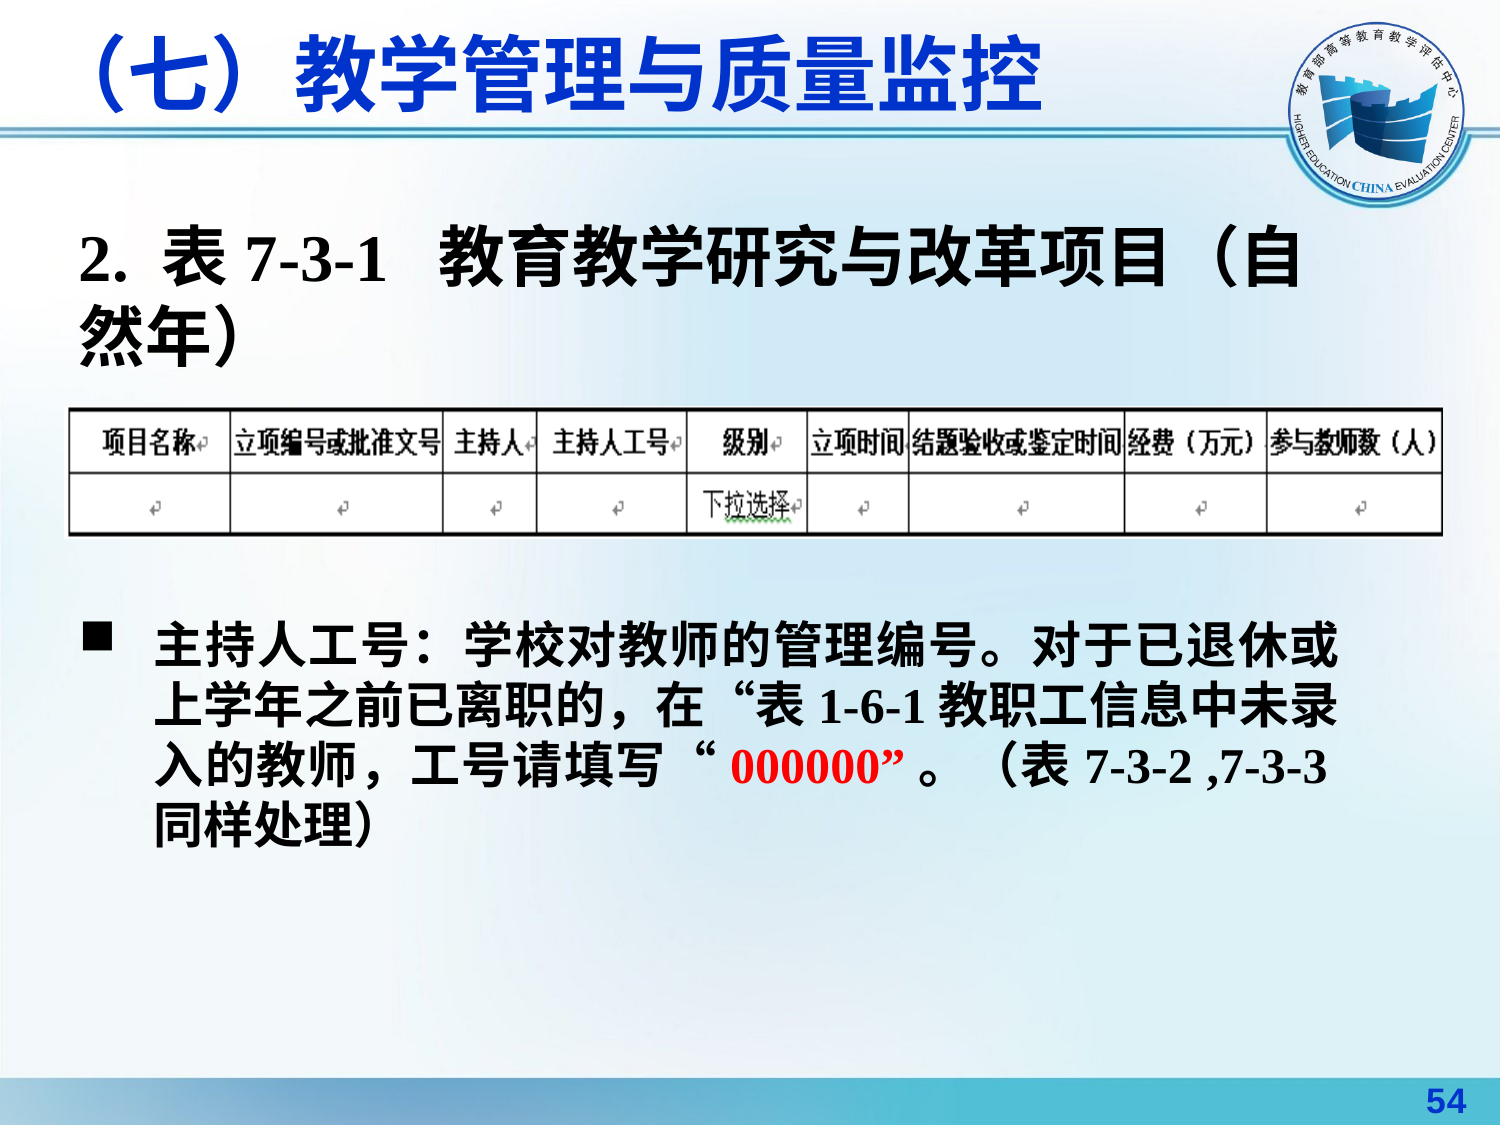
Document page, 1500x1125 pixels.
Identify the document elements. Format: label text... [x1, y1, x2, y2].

text_box 2. 表7-3-1 教育教学研究与改革项目（自然年） [64, 206, 1353, 382]
title （七）教学管理与质量监控 [29, 18, 1259, 126]
text_box 主持人工号：学校对教师的管理编号。对于已退休或上学年之前已离职的，在“表1-6-1教职工信息中未录入的教师，工号请填写“000000”。（表7-3-2 ,7-3-3同样处理） [64, 610, 1355, 856]
picture [0, 0, 1500, 1125]
